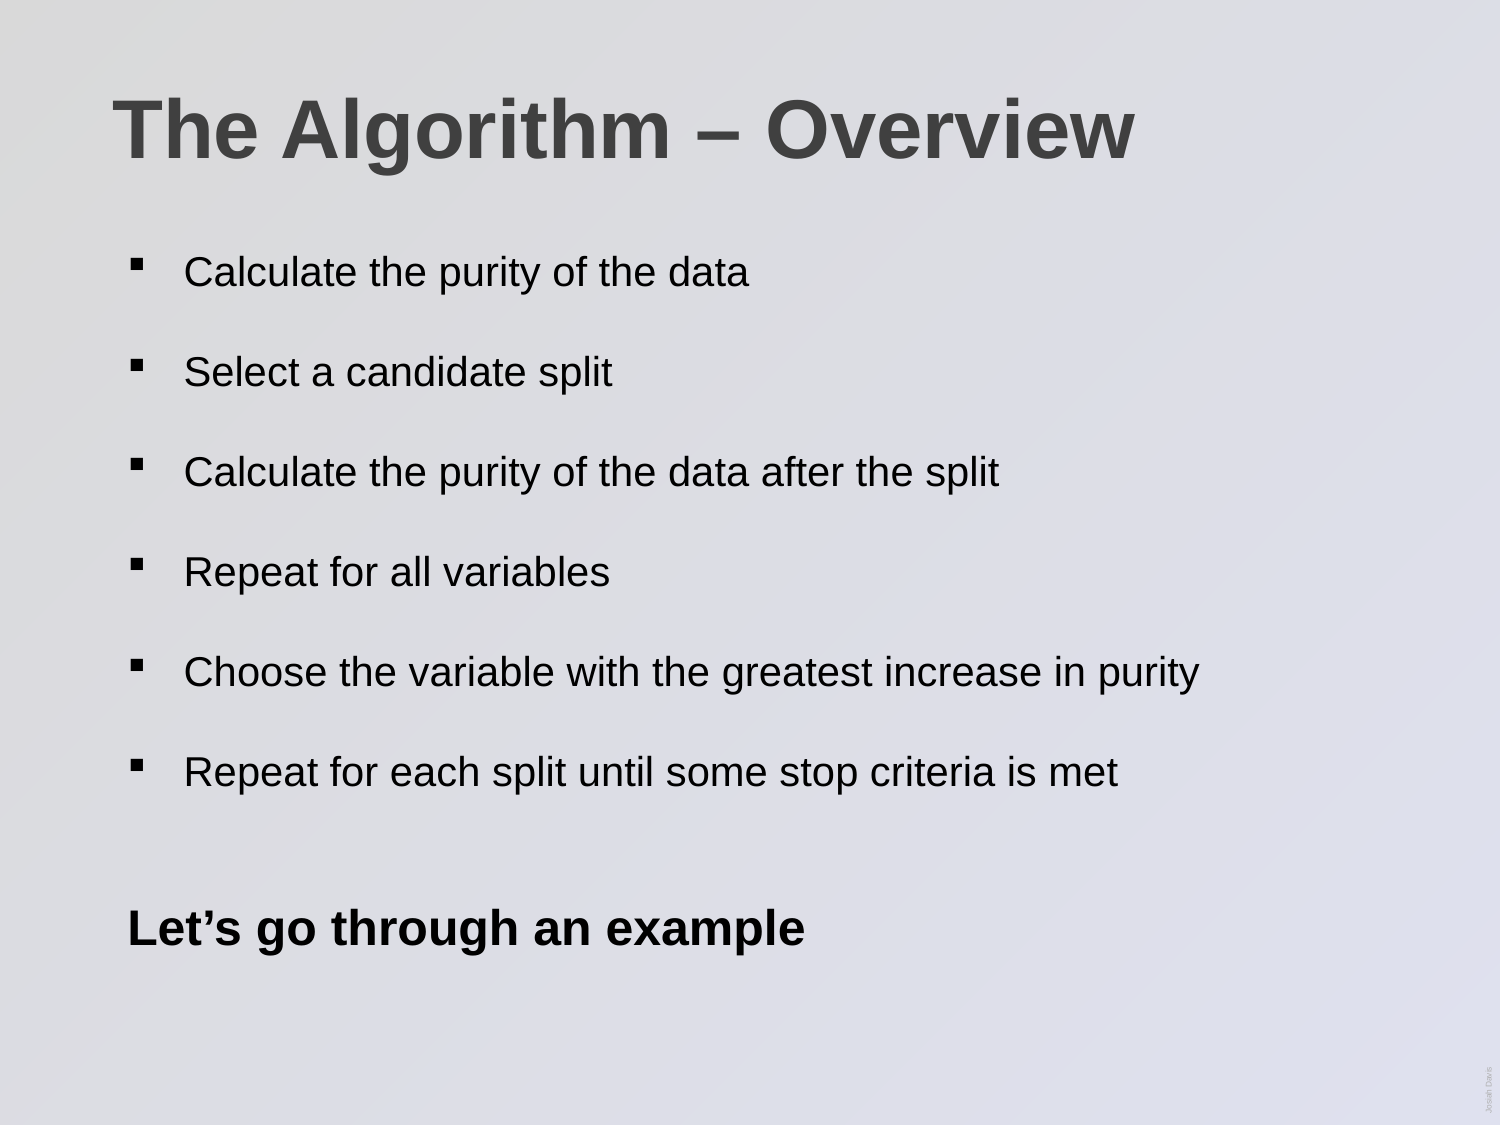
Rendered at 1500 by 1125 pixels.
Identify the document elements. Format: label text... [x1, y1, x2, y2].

title The Algorithm – Overview [112, 115, 1403, 175]
text_box Calculate the purity of the data Select a candidate split Calculate the purity of the data after the split Repeat for all variables Choose the variable with the greatest increase in purity Repeat for each split until some stop criteria is met Let’s go through an example [112, 237, 1403, 963]
